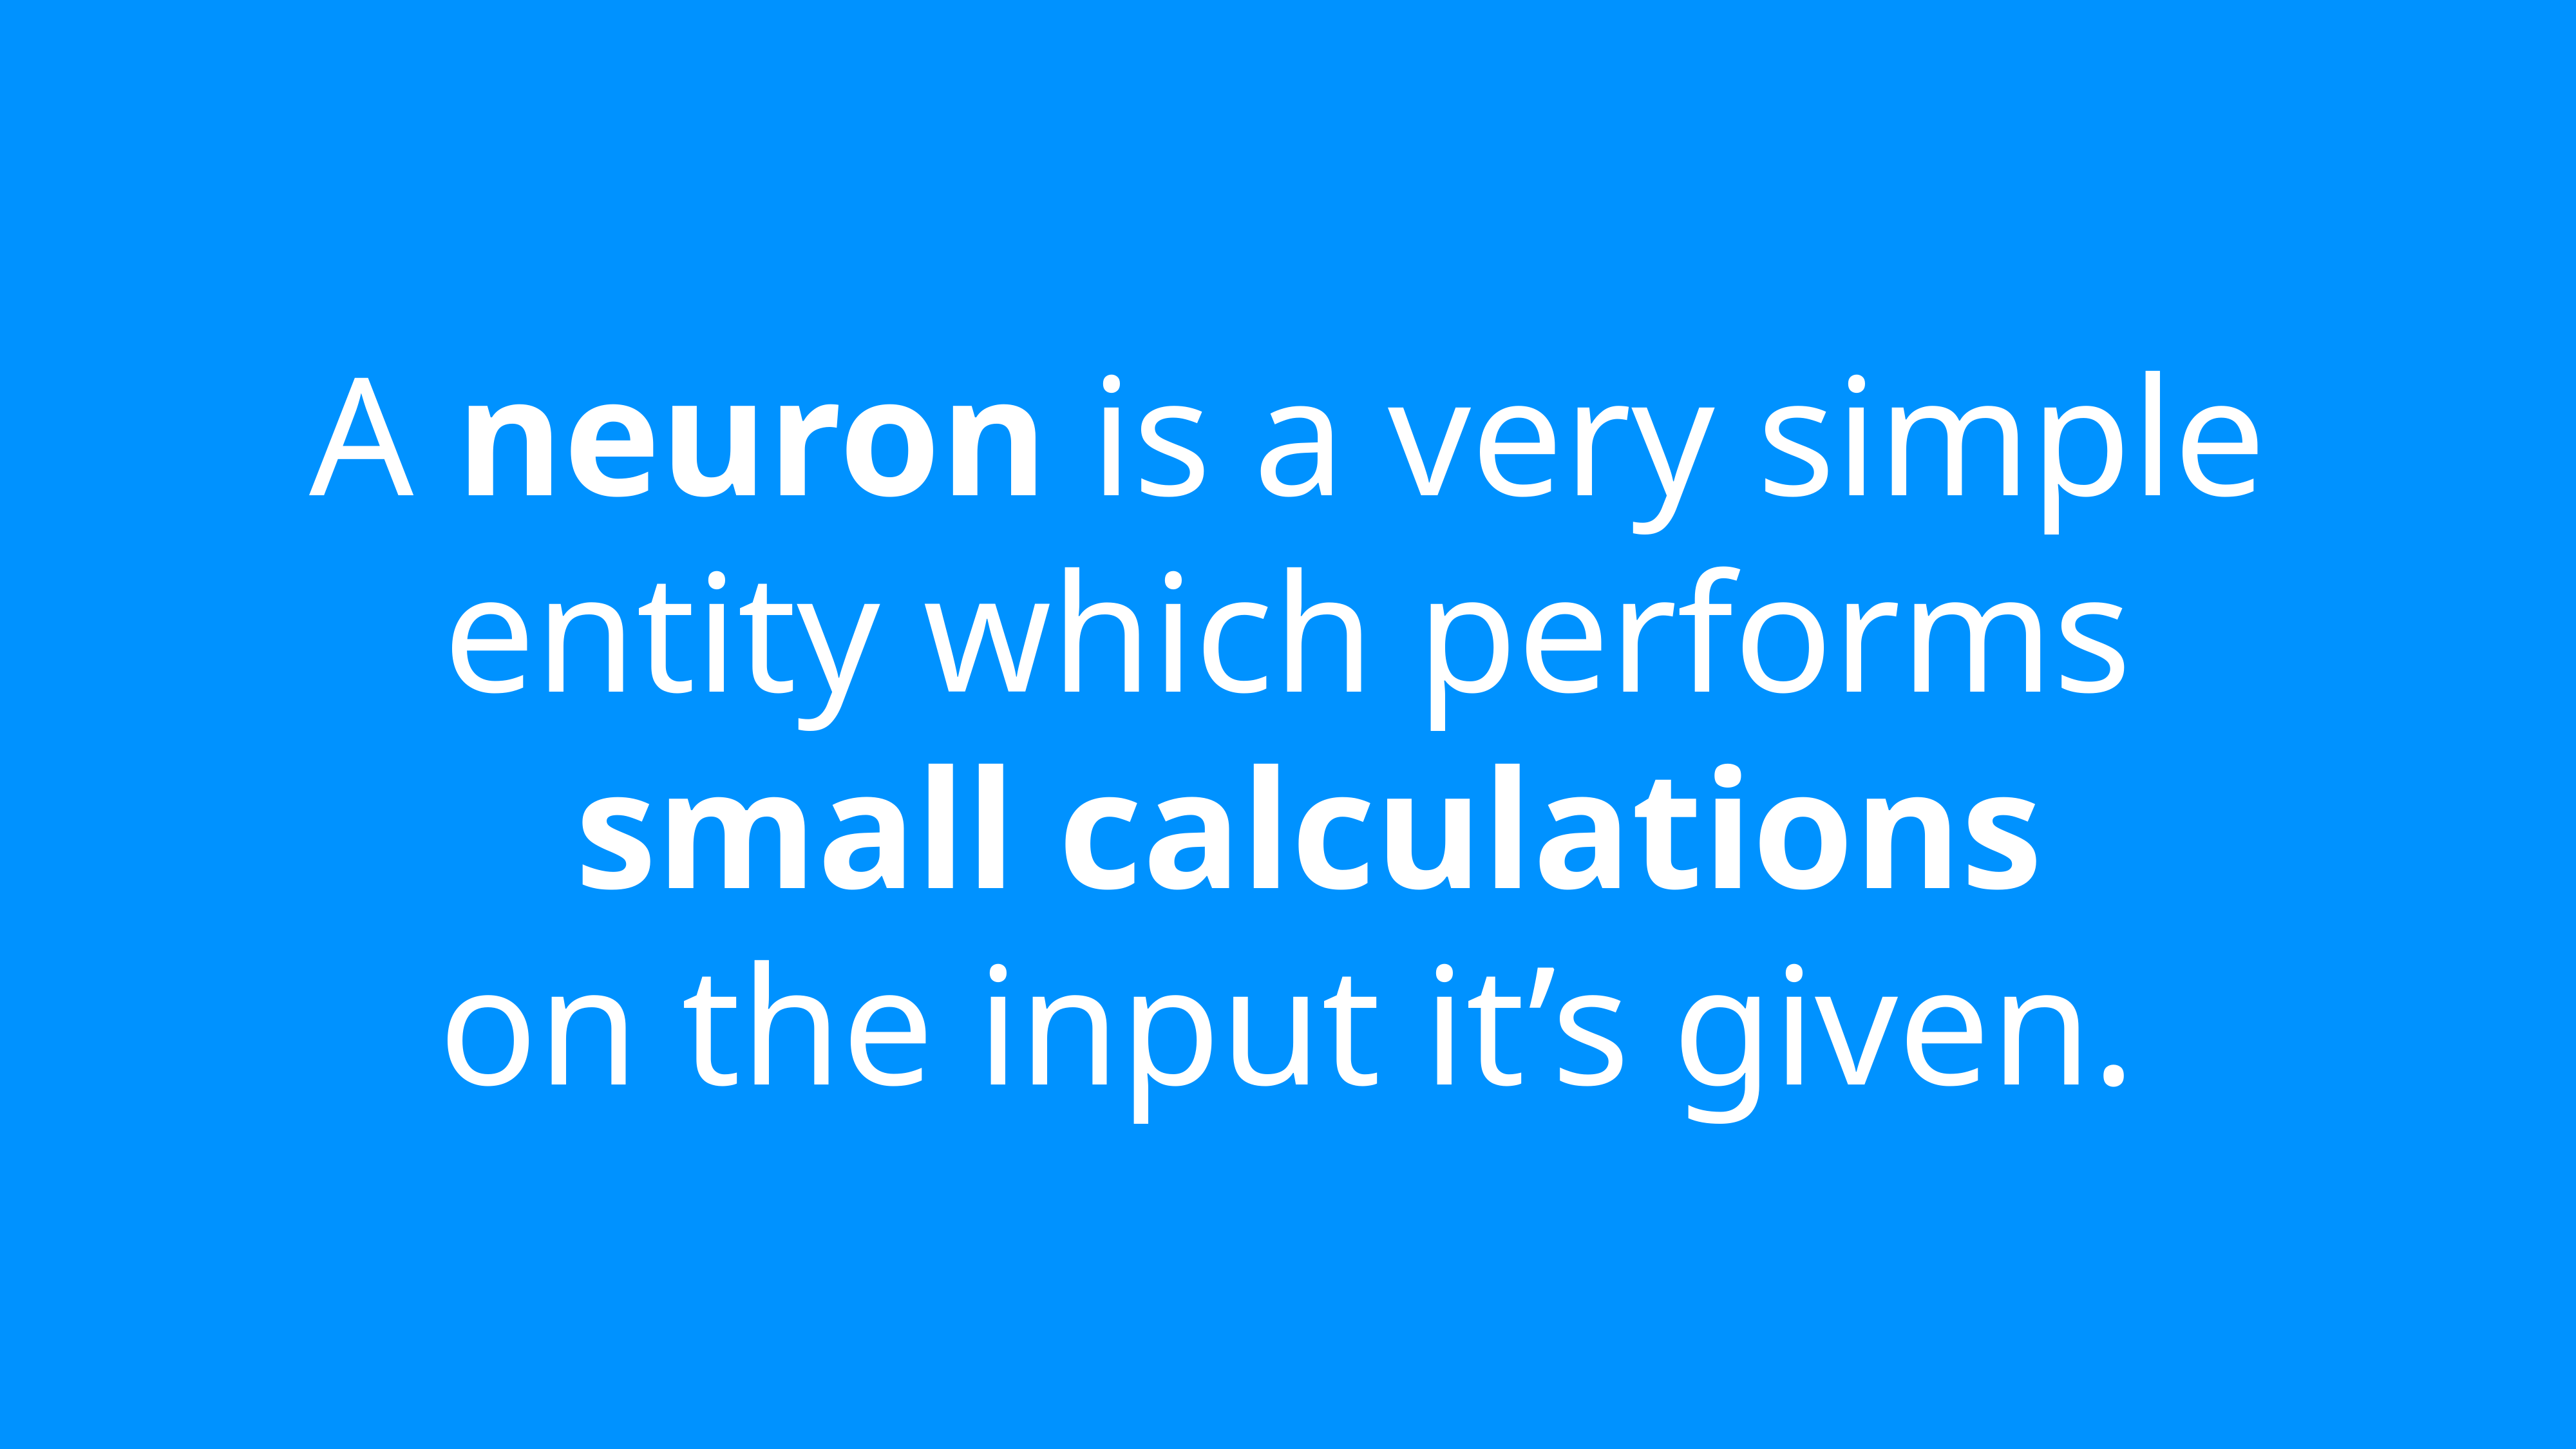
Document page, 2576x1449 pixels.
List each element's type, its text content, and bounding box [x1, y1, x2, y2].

text_box A neuron is a very simple entity which performs small calculations on the input it’s given. [301, 324, 2275, 1125]
